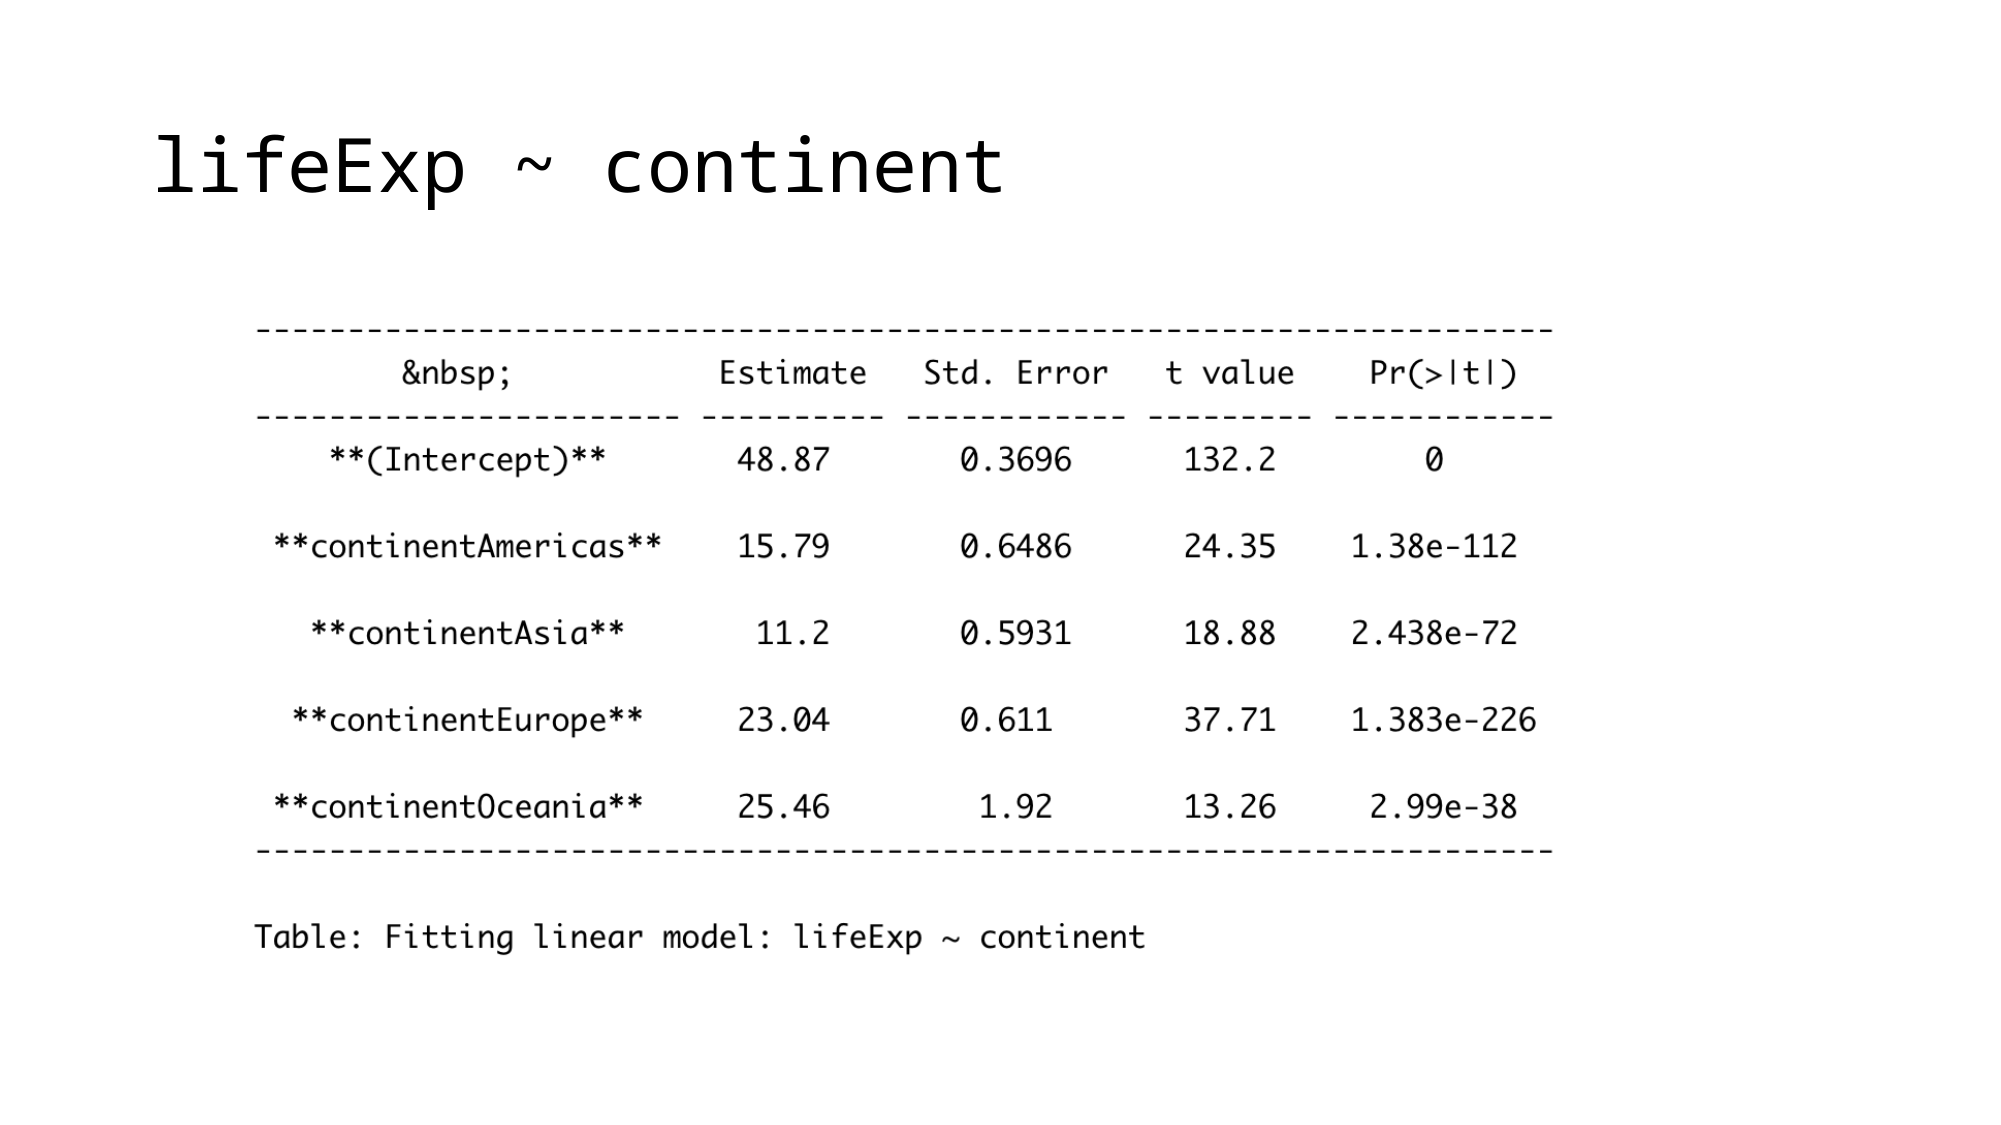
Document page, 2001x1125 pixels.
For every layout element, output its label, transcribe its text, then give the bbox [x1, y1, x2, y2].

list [238, 299, 1762, 1014]
title lifeExp ~ continent [137, 59, 1863, 278]
